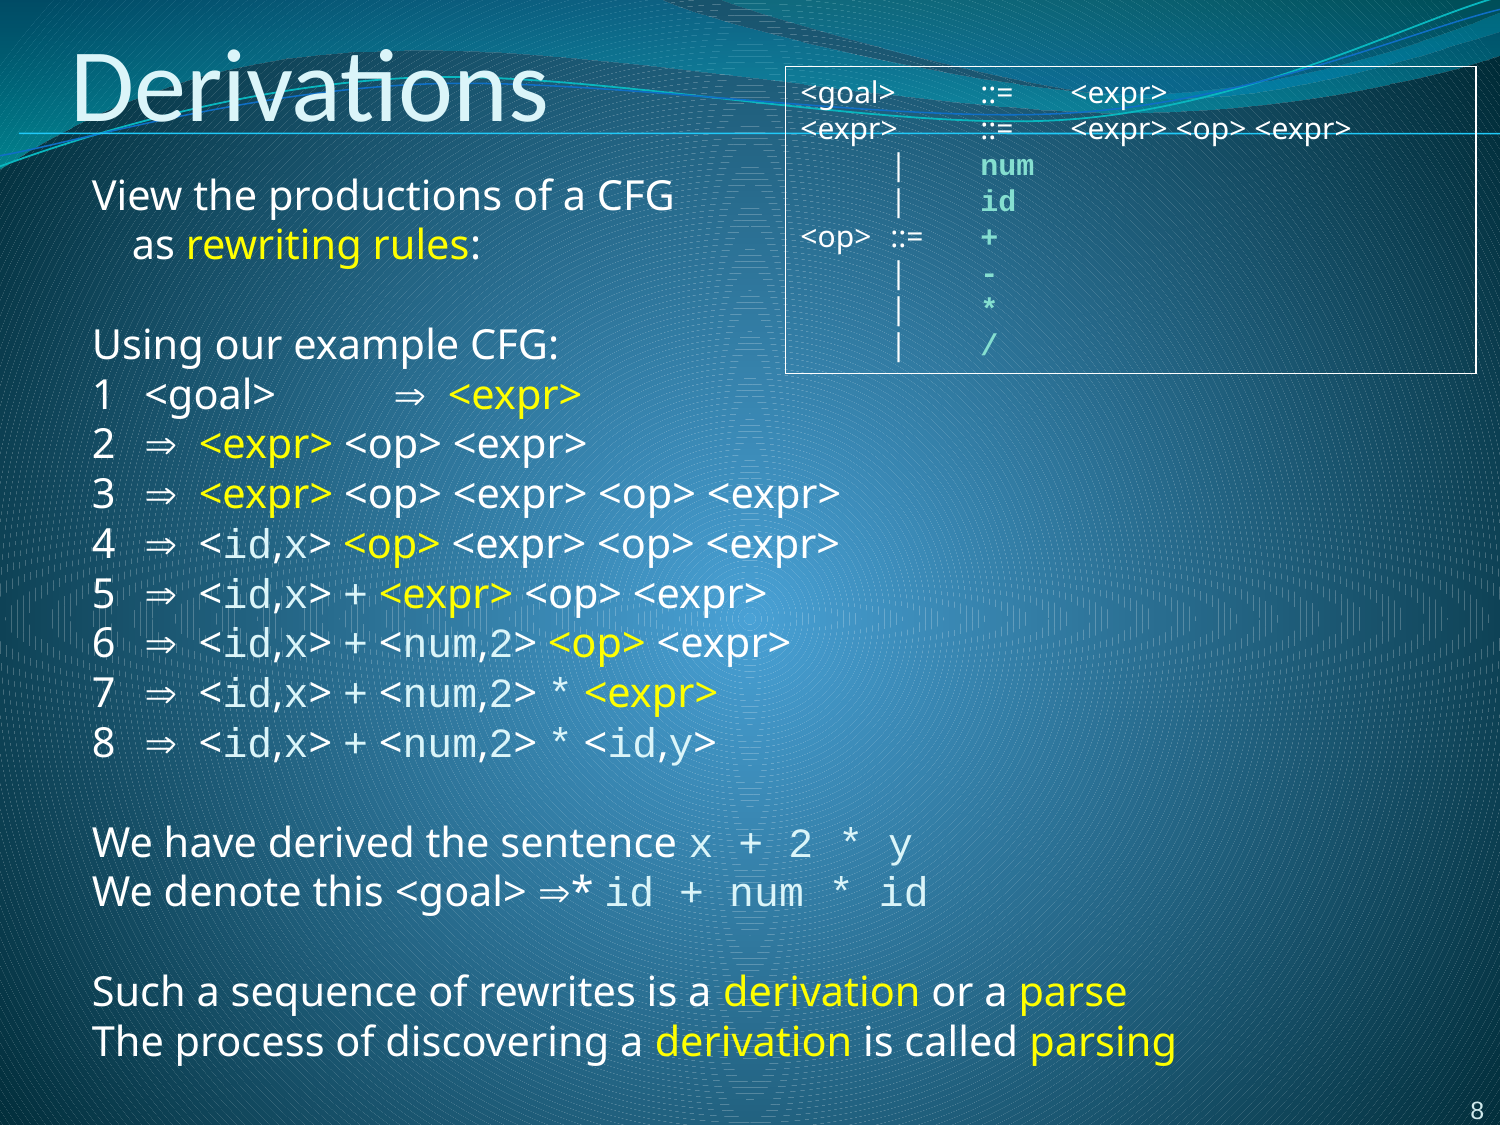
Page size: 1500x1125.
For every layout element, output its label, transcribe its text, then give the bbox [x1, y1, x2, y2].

text_box <goal> ::= <expr> <expr> ::= <expr> <op> <expr> | num | id <op> ::= + | - | * | / [785, 145, 1477, 374]
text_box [785, 135, 1477, 144]
text_box <goal> ::= <expr> <expr> ::= <expr> <op> <expr> | num | id <op> ::= + | - | * | / [785, 66, 1477, 133]
title Derivations [70, 34, 1421, 118]
list View the productions of a CFG as rewriting rules: Using our example CFG: 1 <goal>  <expr> 2  <expr> <op> <expr> 3  <expr> <op> <expr> <op> <expr> 4  <id,x> <op> <expr> <op> <expr> 5  <id,x> + <expr> <op> <expr> 6  <id,x> + <num,2> <op> <expr> 7  <id,x> + <num,2> * <expr> 8  <id,x> + <num,2> * <id,y> We have derived the sentence x + 2 * y We denote this <goal> * id + num * id Such a sequence of rewrites is a derivation or a parse The process of discovering a derivation is called parsing [76, 160, 1428, 1076]
slide_number 8 [1359, 1088, 1485, 1125]
